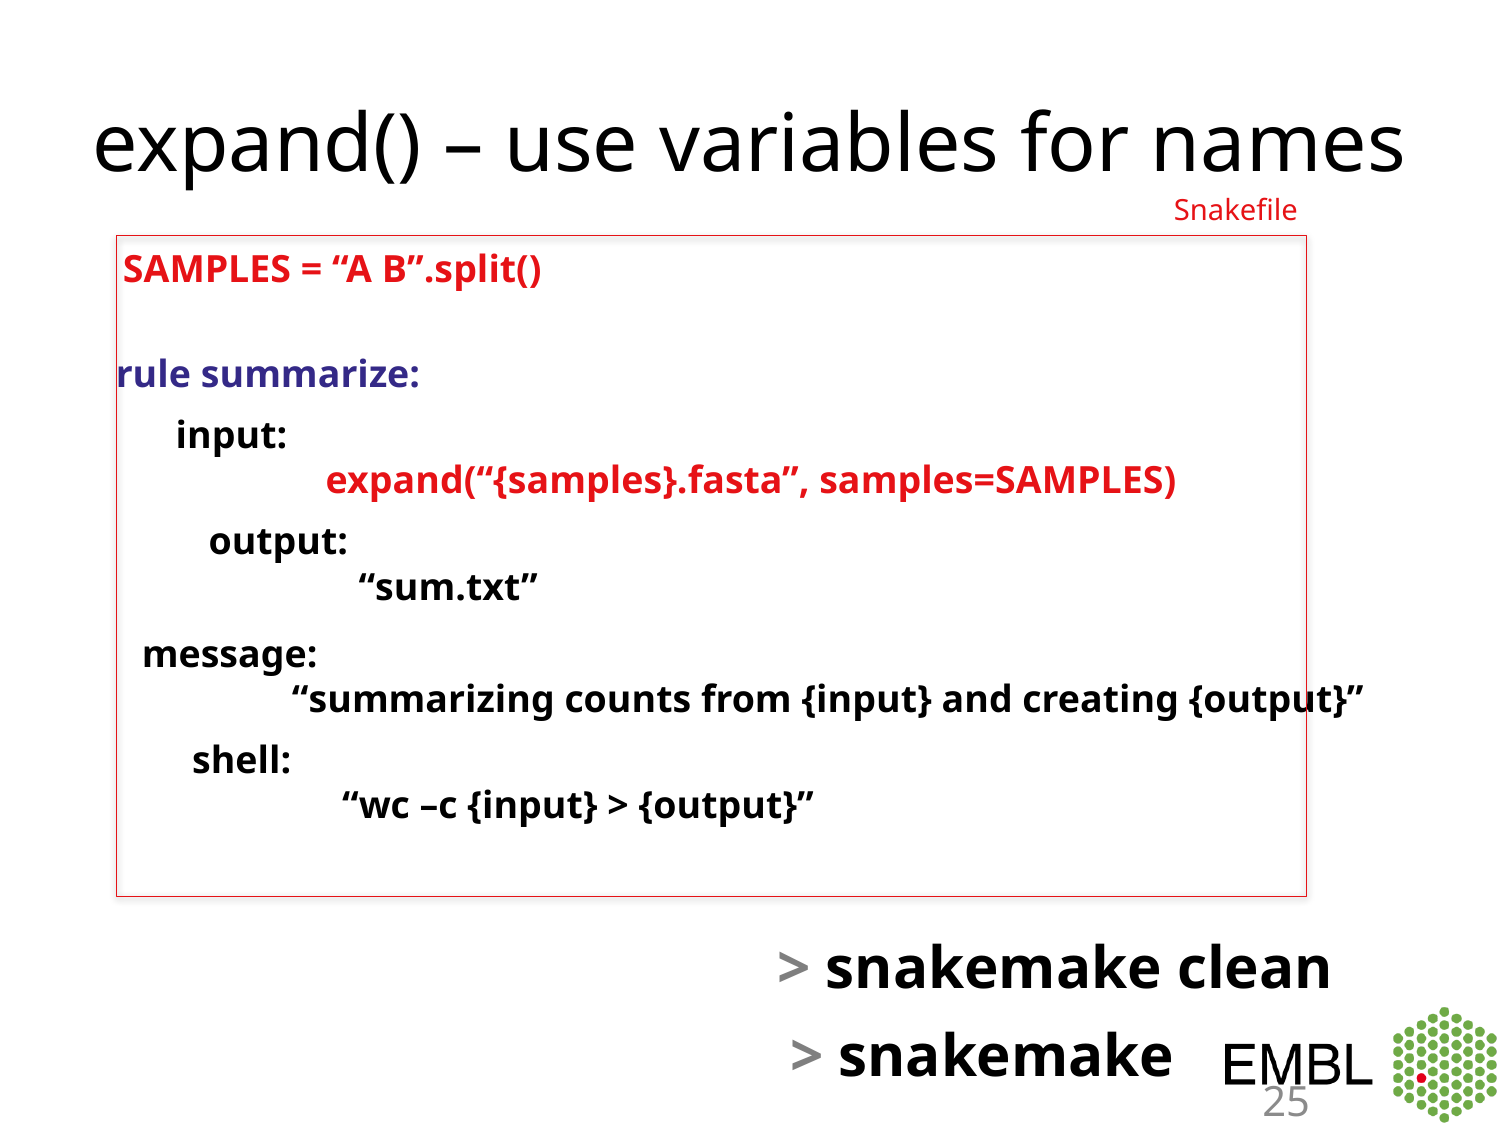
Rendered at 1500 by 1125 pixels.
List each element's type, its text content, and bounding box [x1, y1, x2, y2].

text_box rule summarize: [101, 342, 111, 403]
text_box Snakefile [1159, 183, 1313, 234]
slide_number 25 [1242, 1062, 1326, 1125]
text_box > snakemake [775, 1010, 1190, 1096]
text_box > snakemake clean [762, 923, 1348, 1008]
text_box [116, 235, 1307, 897]
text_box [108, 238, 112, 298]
text_box message: “summarizing counts from {input} and creating {output}” [1312, 622, 1380, 728]
title expand() – use variables for names [75, 45, 1425, 233]
picture [1221, 1004, 1500, 1125]
